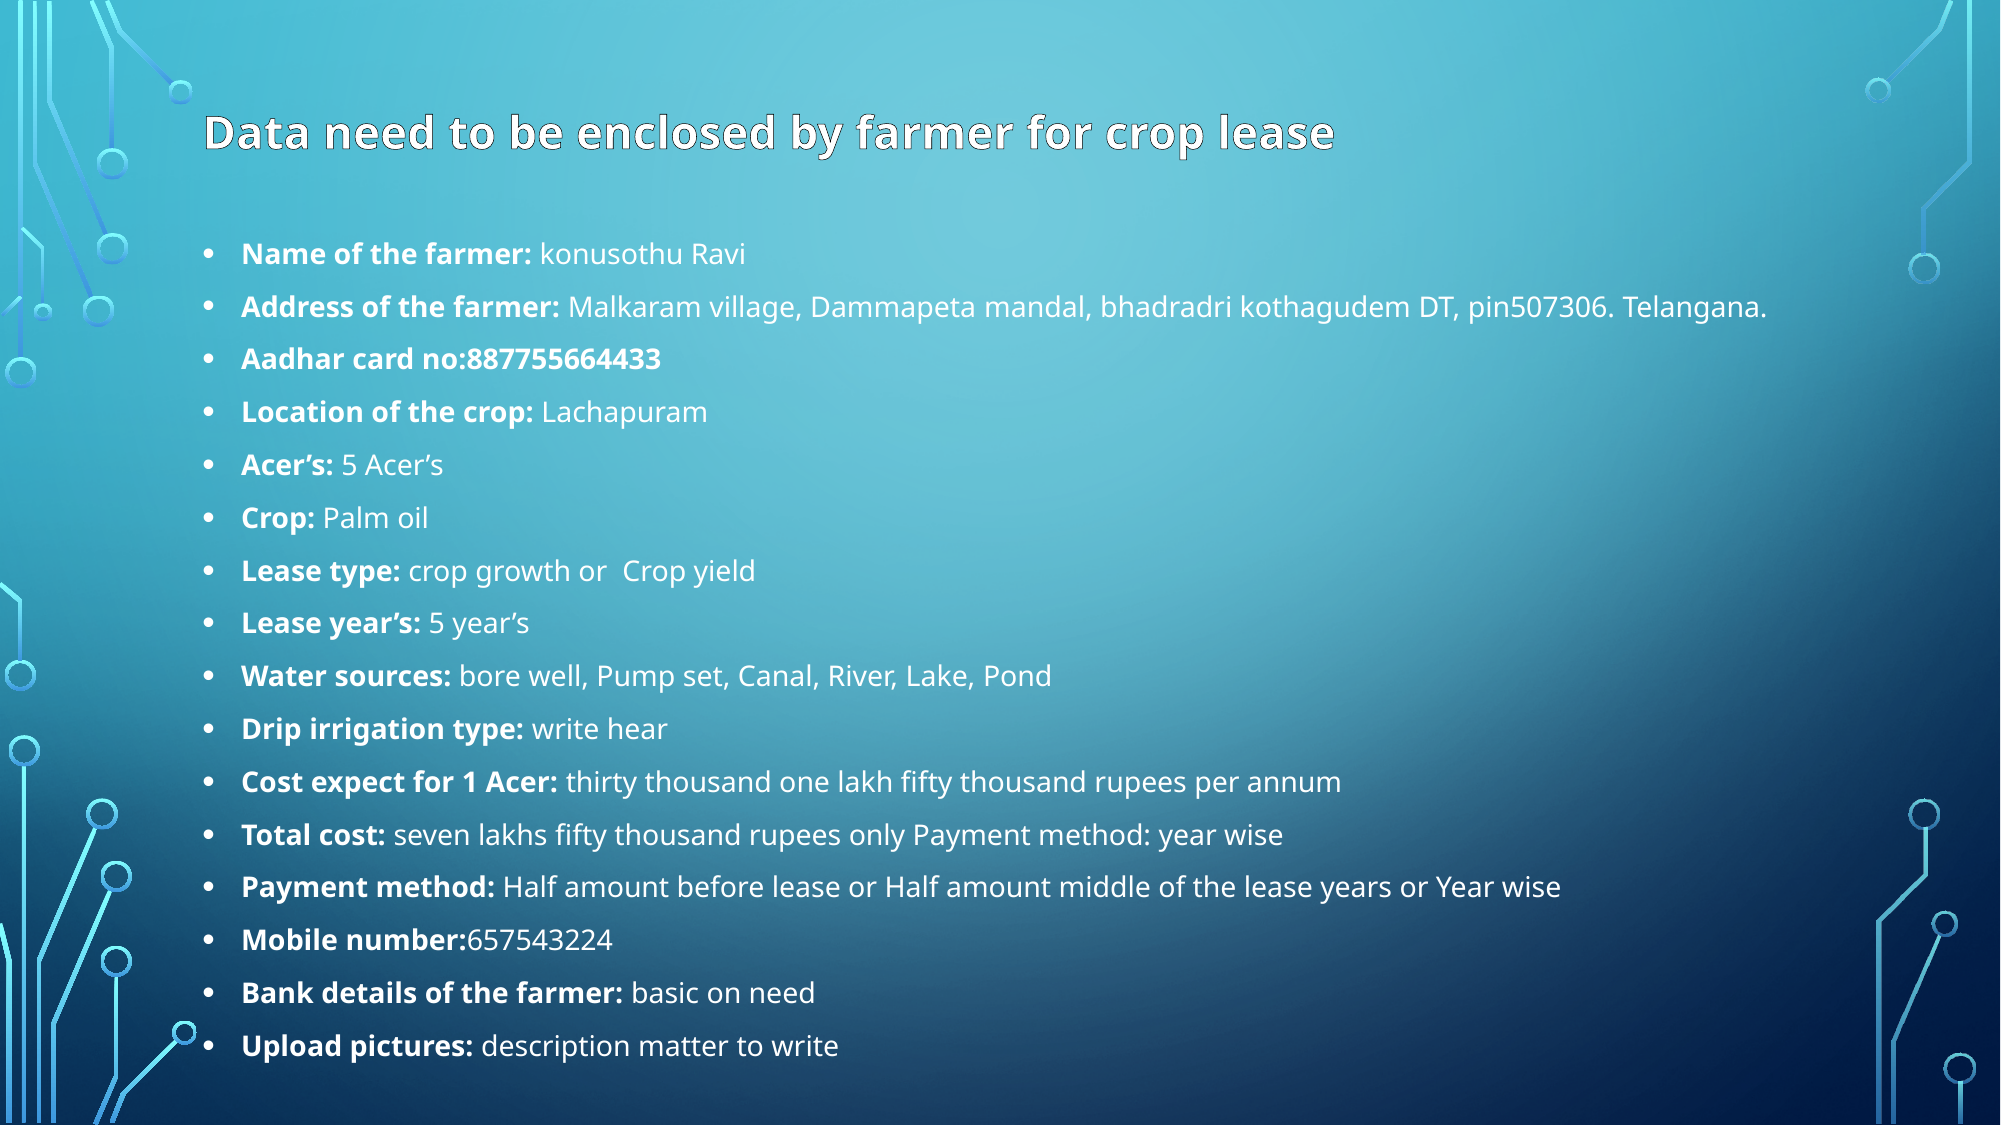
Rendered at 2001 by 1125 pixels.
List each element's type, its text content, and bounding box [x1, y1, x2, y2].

list Name of the farmer: konusothu Ravi Address of the farmer: Malkaram village, Dammapeta mandal, bhadradri kothagudem DT, pin507306. Telangana. Aadhar card no:887755664433 Location of the crop: Lachapuram Acer’s: 5 Acer’s Crop: Palm oil Lease type: crop growth or Crop yield Lease year’s: 5 year’s Water sources: bore well, Pump set, Canal, River, Lake, Pond Drip irrigation type: write hear Cost expect for 1 Acer: thirty thousand one lakh fifty thousand rupees per annum Total cost: seven lakhs fifty thousand rupees only Payment method: year wise Payment method: Half amount before lease or Half amount middle of the lease years or Year wise Mobile number:657543224 Bank details of the farmer: basic on need Upload pictures: description matter to write [187, 221, 1879, 1078]
title Data need to be enclosed by farmer for crop lease [187, 101, 1743, 221]
